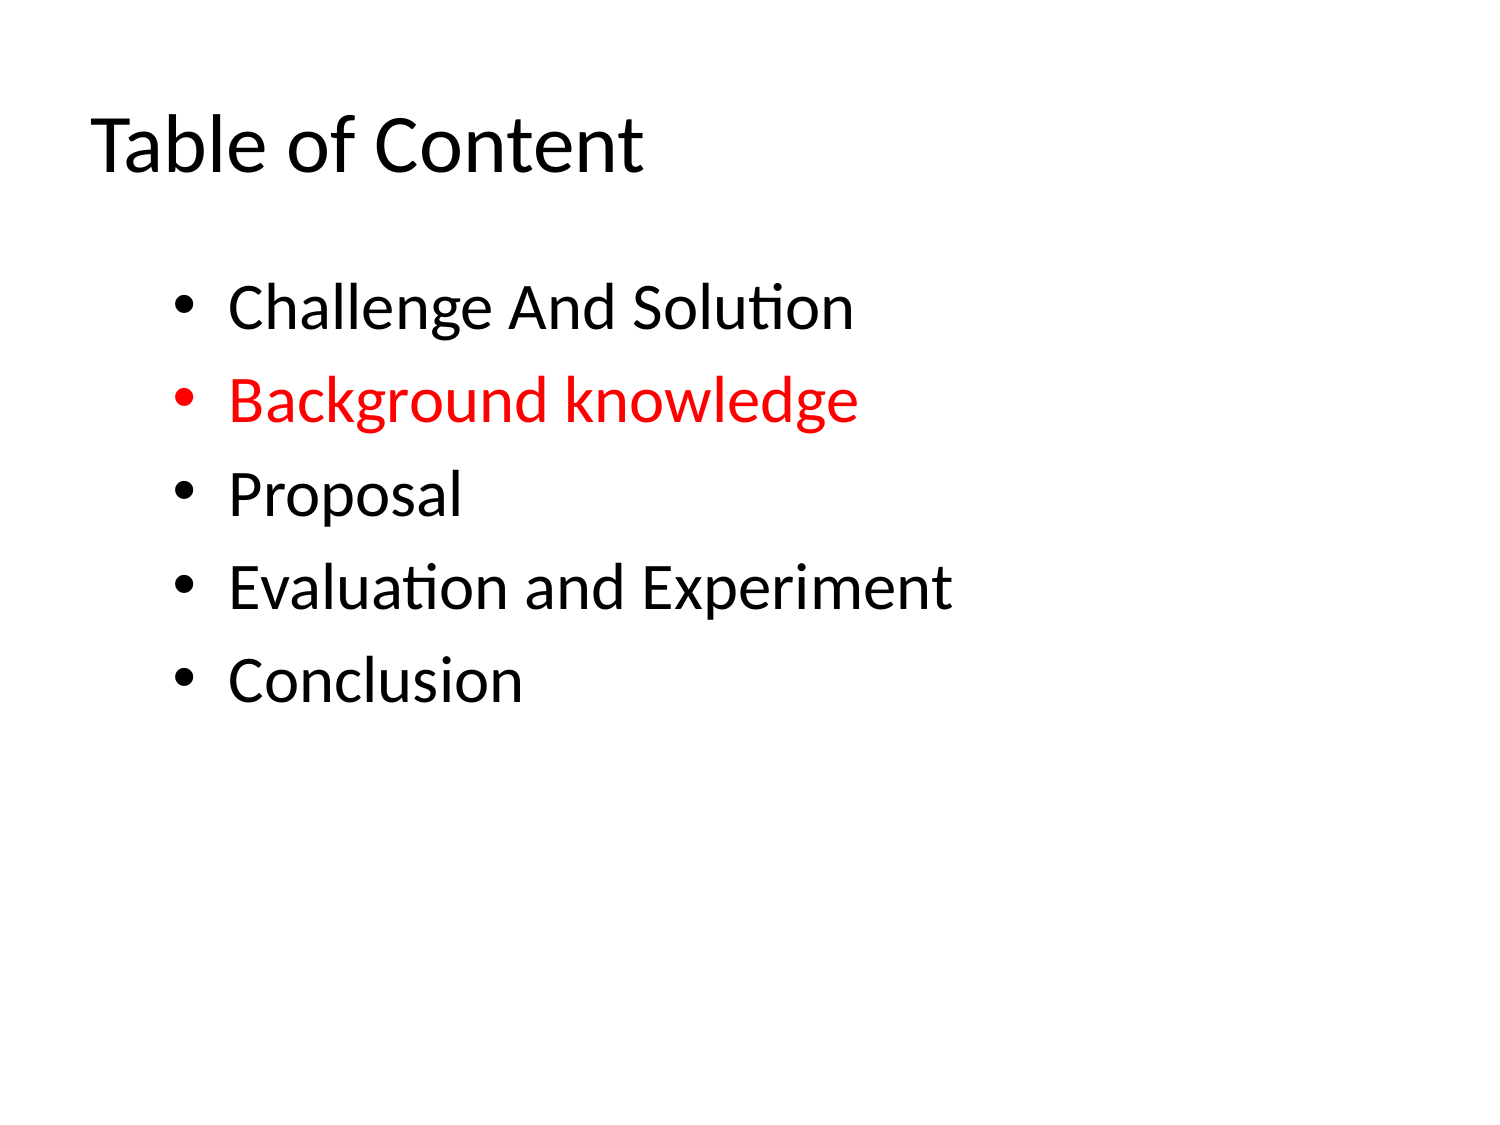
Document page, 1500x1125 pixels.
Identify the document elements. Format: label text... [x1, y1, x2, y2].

title Table of Content [75, 45, 1425, 233]
list Challenge And Solution Background knowledge Proposal Evaluation and Experiment Conclusion [157, 255, 1306, 998]
